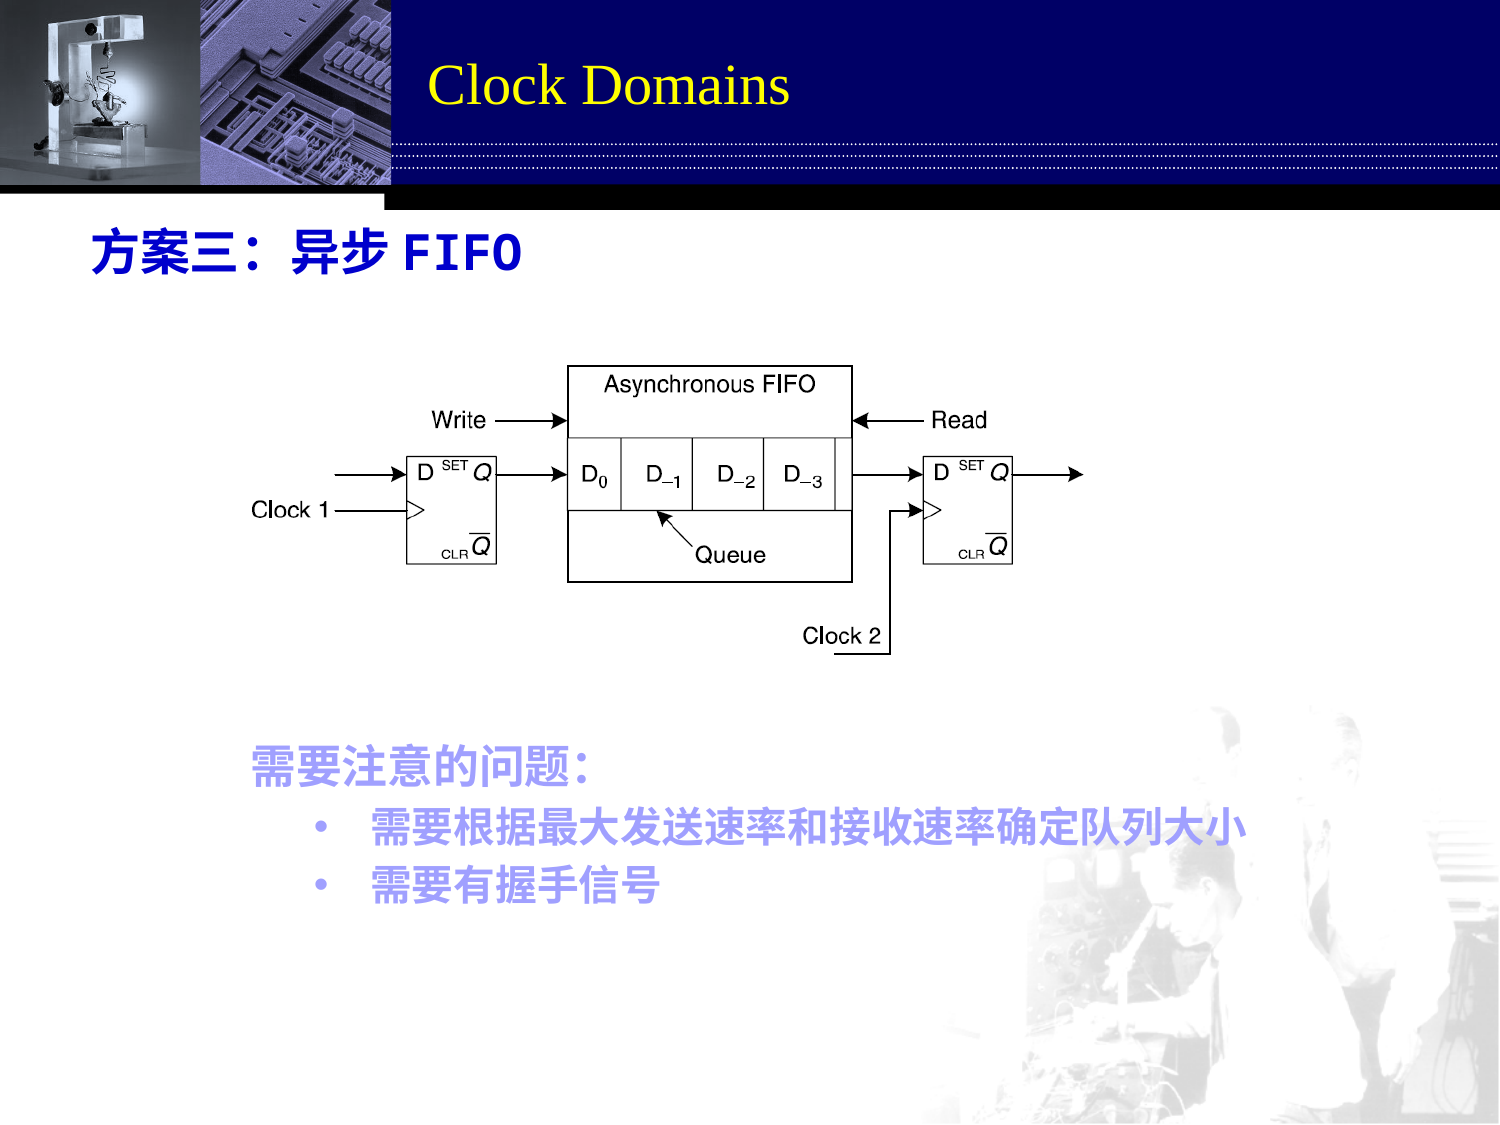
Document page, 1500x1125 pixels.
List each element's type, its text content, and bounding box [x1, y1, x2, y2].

title Clock Domains [412, 37, 1451, 126]
picture [232, 319, 1112, 674]
list 方案三：异步FIFO [74, 212, 1448, 1083]
text_box 需要注意的问题： 需要根据最大发送速率和接收速率确定队列大小 需要有握手信号 [233, 729, 1341, 932]
